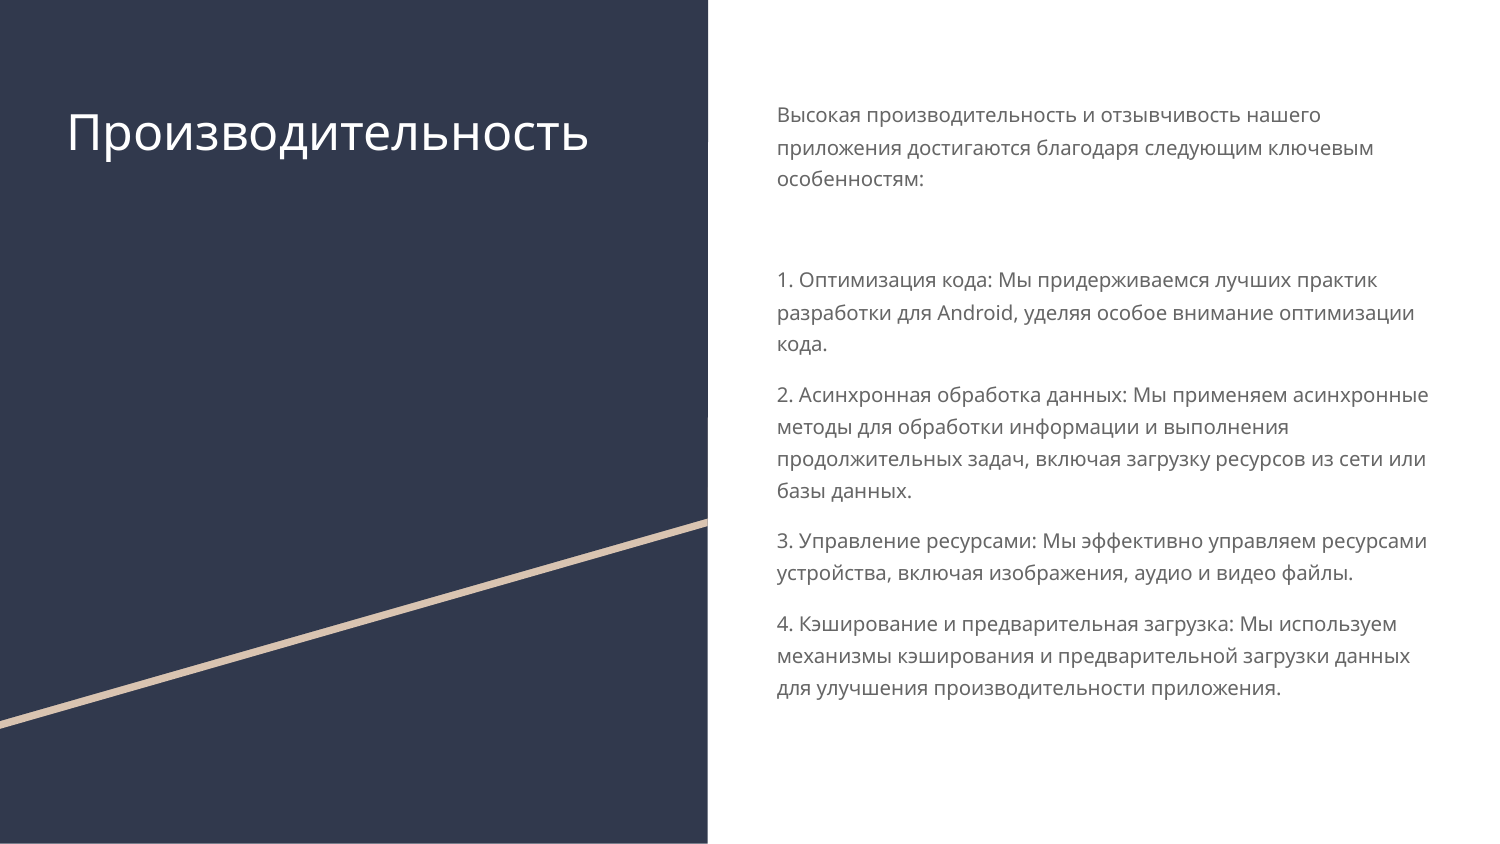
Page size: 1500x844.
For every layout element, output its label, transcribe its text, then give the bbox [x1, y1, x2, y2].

list Высокая производительность и отзывчивость нашего приложения достигаются благодаря следующим ключевым особенностям: 1. Оптимизация кода: Мы придерживаемся лучших практик разработки для Android, уделяя особое внимание оптимизации кода. 2. Асинхронная обработка данных: Мы применяем асинхронные методы для обработки информации и выполнения продолжительных задач, включая загрузку ресурсов из сети или базы данных. 3. Управление ресурсами: Мы эффективно управляем ресурсами устройства, включая изображения, аудио и видео файлы. 4. Кэширование и предварительная загрузка: Мы используем механизмы кэширования и предварительной загрузки данных для улучшения производительности приложения. [761, 82, 1446, 755]
title Производительность [51, 82, 660, 494]
